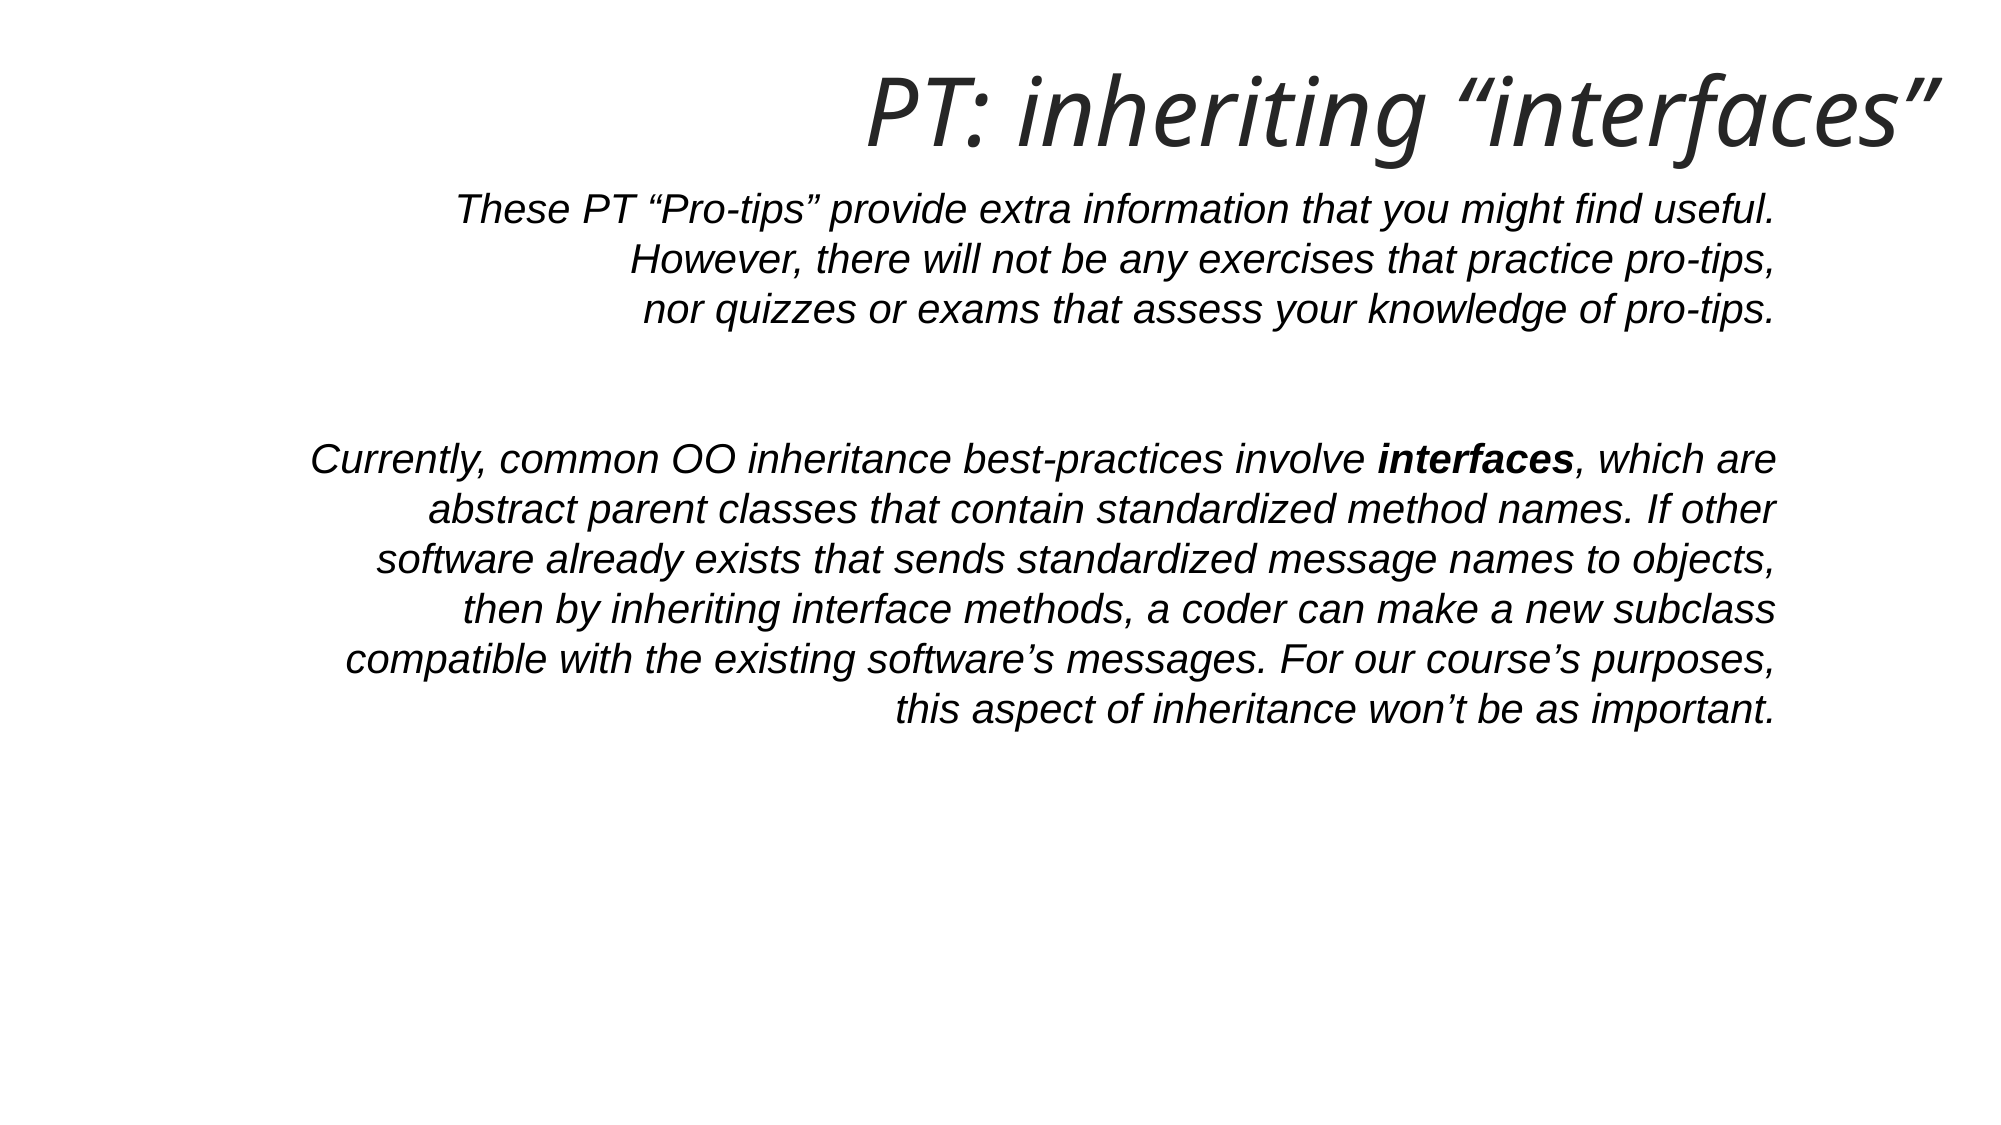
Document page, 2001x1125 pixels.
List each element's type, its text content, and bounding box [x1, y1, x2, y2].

list PT: inheriting “interfaces” [53, 55, 1952, 175]
text_box These PT “Pro-tips” provide extra information that you might find useful. However, there will not be any exercises that practice pro-tips, nor quizzes or exams that assess your knowledge of pro-tips. Currently, common OO inheritance best-practices involve interfaces, which are abstract parent classes that contain standardized method names. If other software already exists that sends standardized message names to objects, then by inheriting interface methods, a coder can make a new subclass compatible with the existing software’s messages. For our course’s purposes, this aspect of inheritance won’t be as important. [207, 174, 1792, 740]
